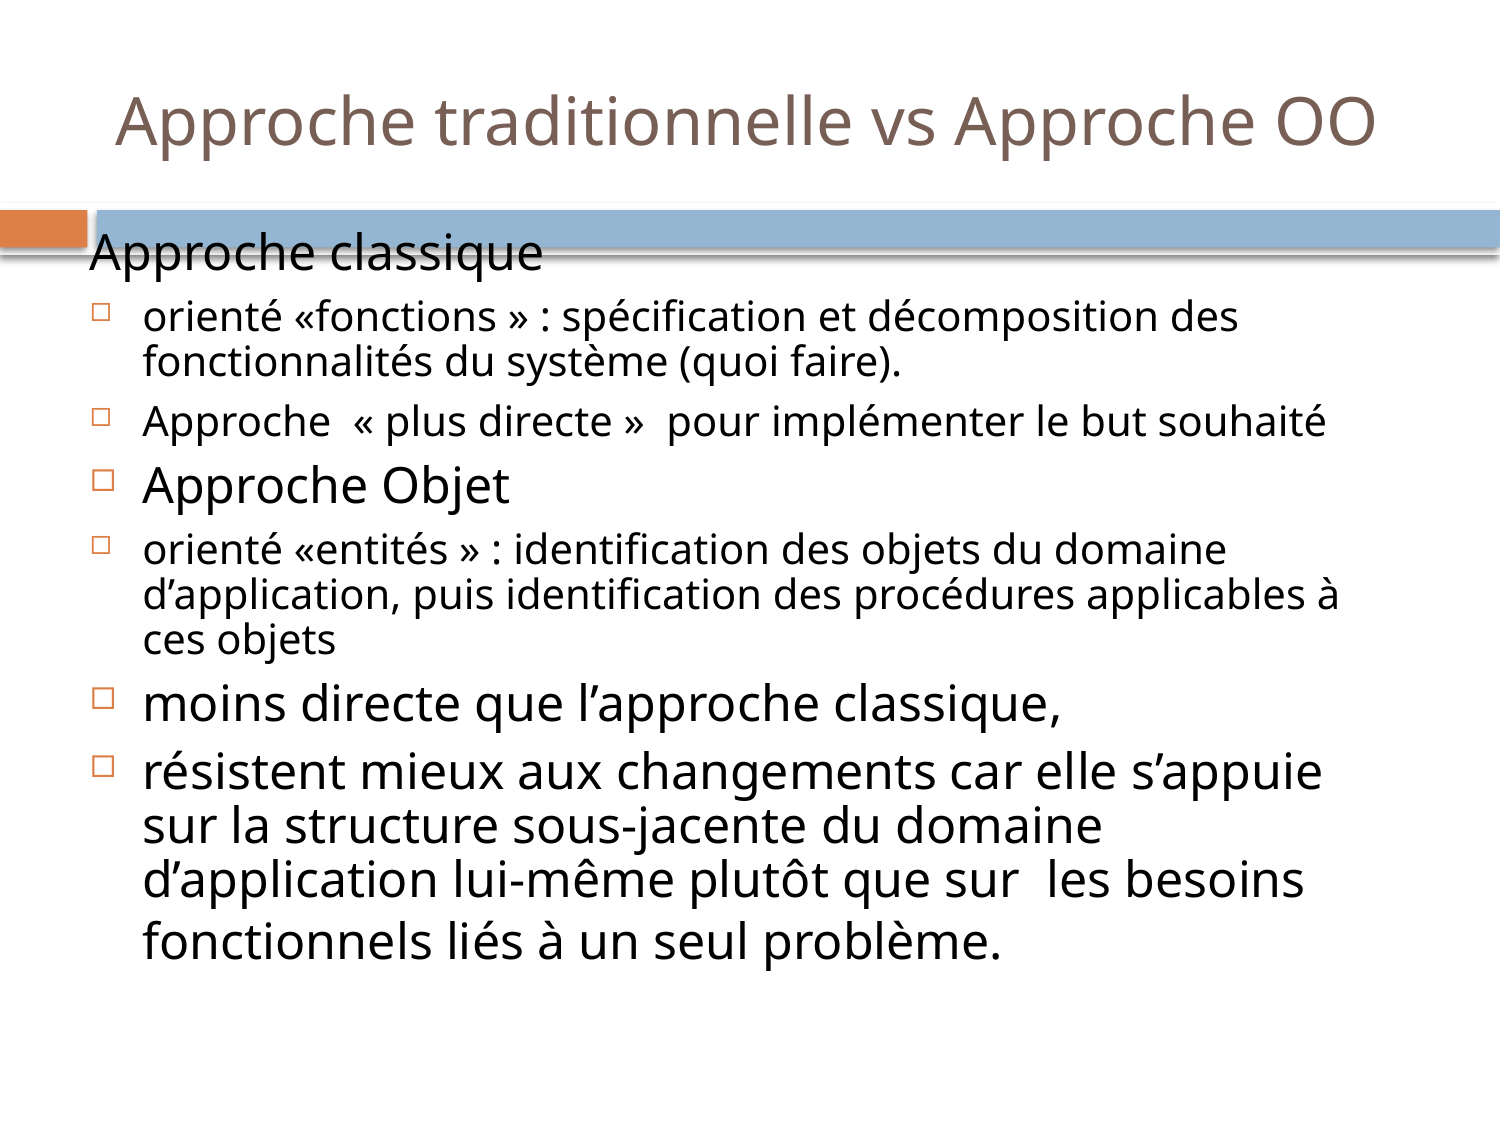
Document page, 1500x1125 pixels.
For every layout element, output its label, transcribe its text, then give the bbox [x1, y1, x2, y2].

list Approche classique orienté «fonctions » : spécification et décomposition des fonctionnalités du système (quoi faire). Approche « plus directe » pour implémenter le but souhaité Approche Objet orienté «entités » : identification des objets du domaine d’application, puis identification des procédures applicables à ces objets moins directe que l’approche classique, résistent mieux aux changements car elle s’appuie sur la structure sous-jacente du domaine d’application lui-même plutôt que sur les besoins fonctionnels liés à un seul problème. [75, 220, 1425, 1000]
title Approche traditionnelle vs Approche OO [100, 37, 1438, 200]
